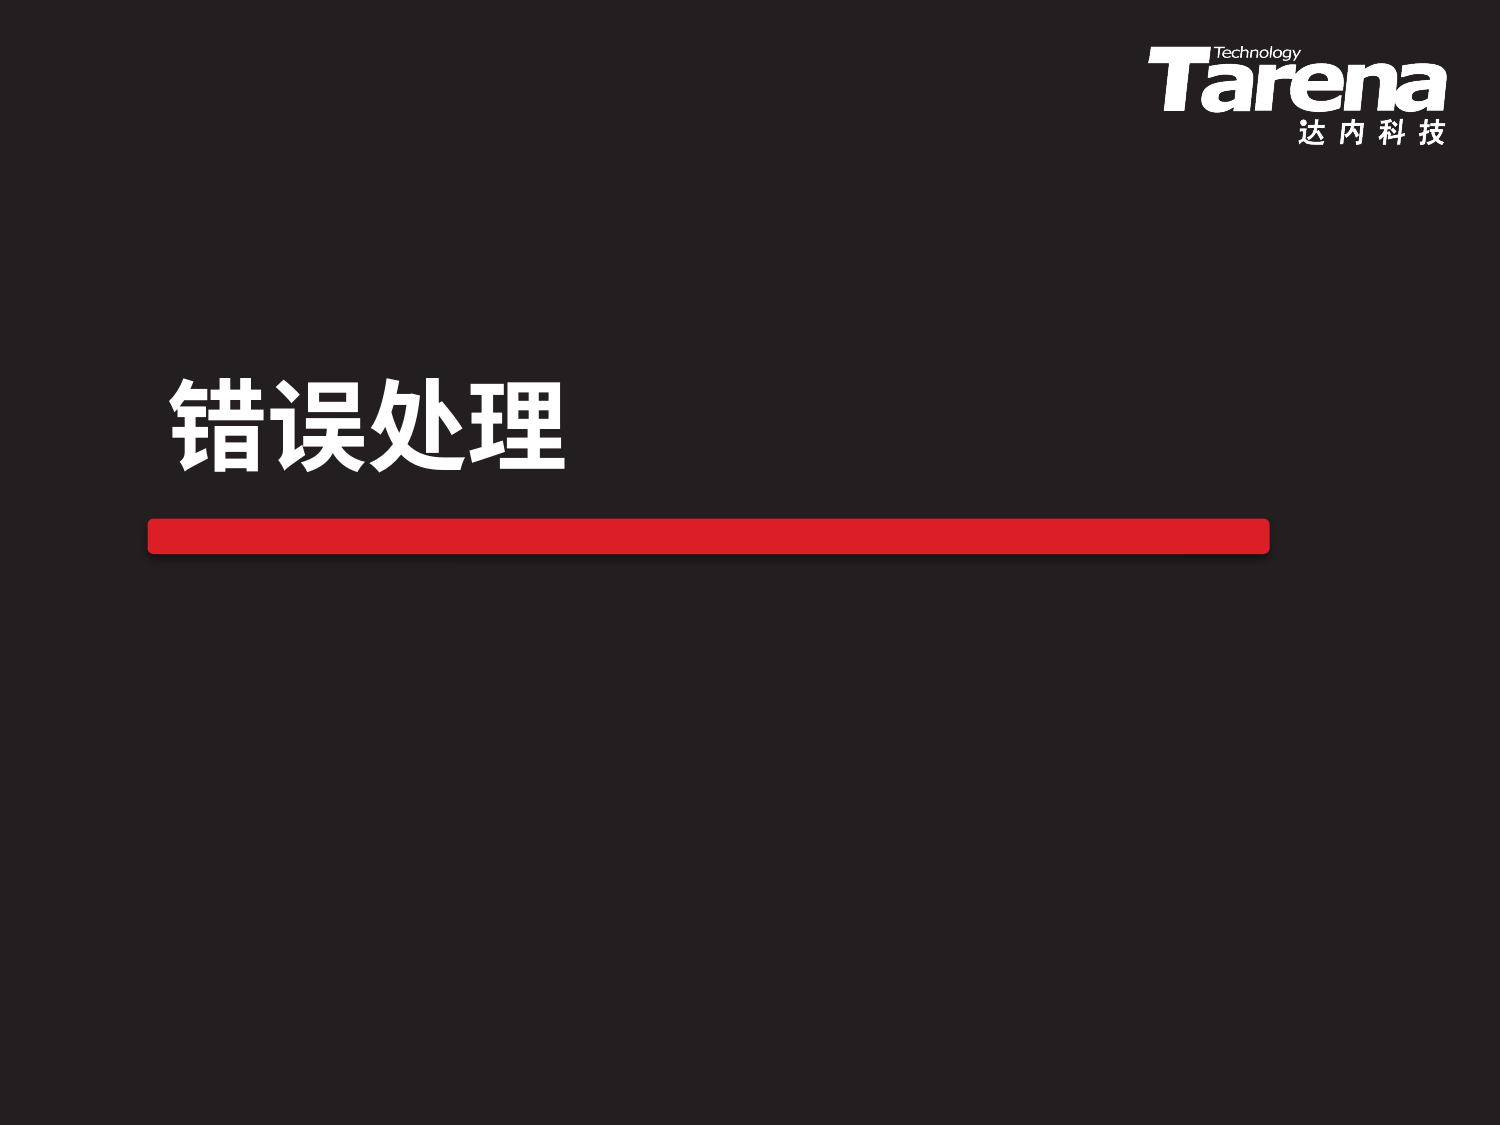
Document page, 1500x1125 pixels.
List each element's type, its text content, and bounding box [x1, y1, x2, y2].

picture [1148, 46, 1447, 145]
title 错误处理 [152, 338, 1266, 510]
